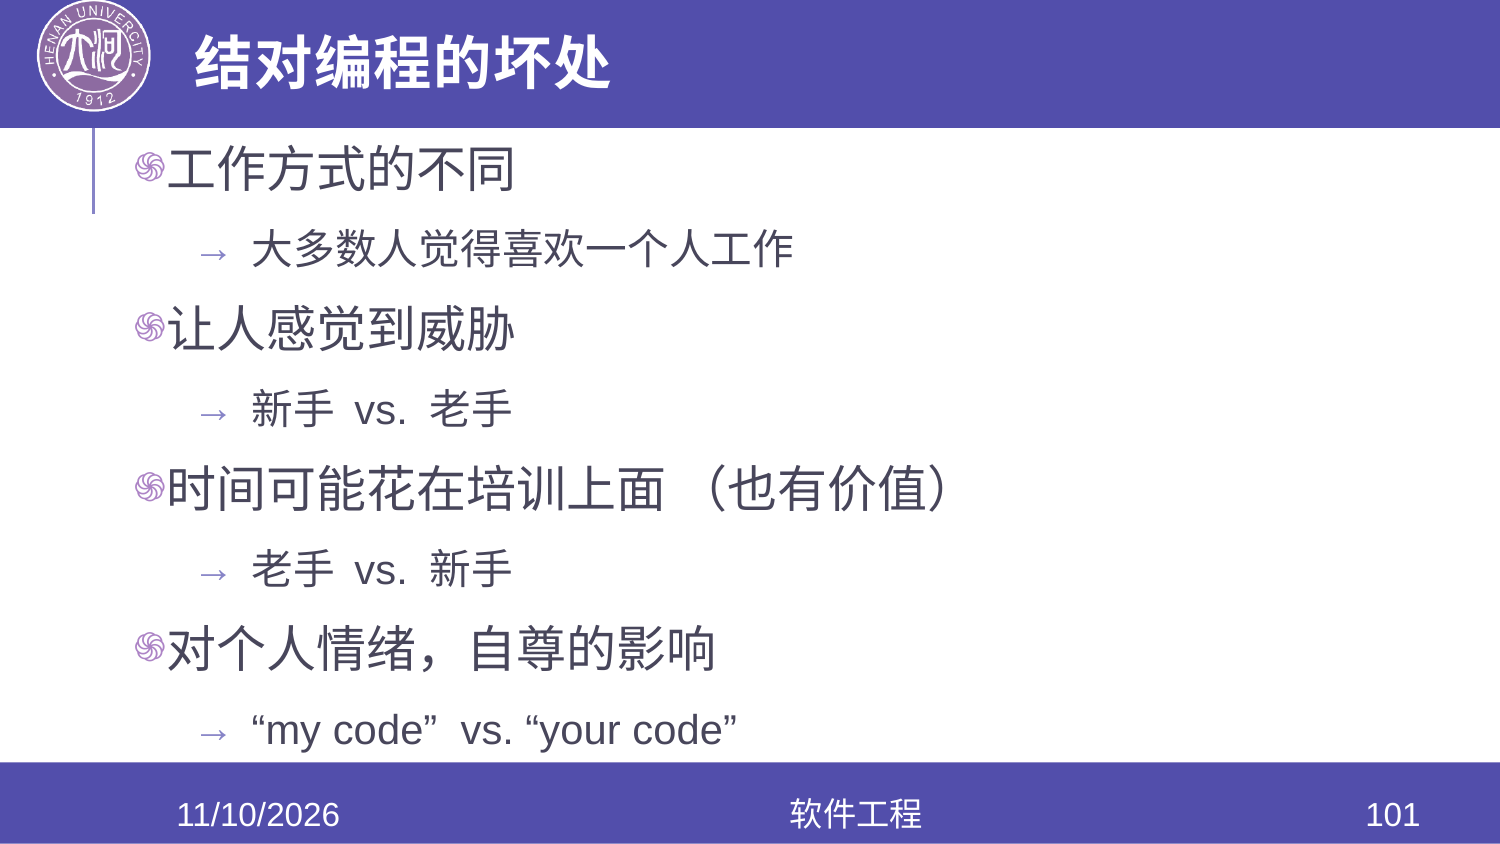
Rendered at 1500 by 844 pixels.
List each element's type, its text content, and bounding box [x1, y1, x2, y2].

list 工作方式的不同 大多数人觉得喜欢一个人工作 让人感觉到威胁 新手 vs. 老手 时间可能花在培训上面 （也有价值） 老手 vs. 新手 对个人情绪，自尊的影响 “my code” vs. “your code” [126, 130, 1411, 765]
footer 软件工程 [391, 796, 1322, 830]
title 结对编程的坏处 [179, 0, 1454, 136]
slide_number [126, 796, 391, 830]
slide_number 101 [1333, 796, 1454, 830]
